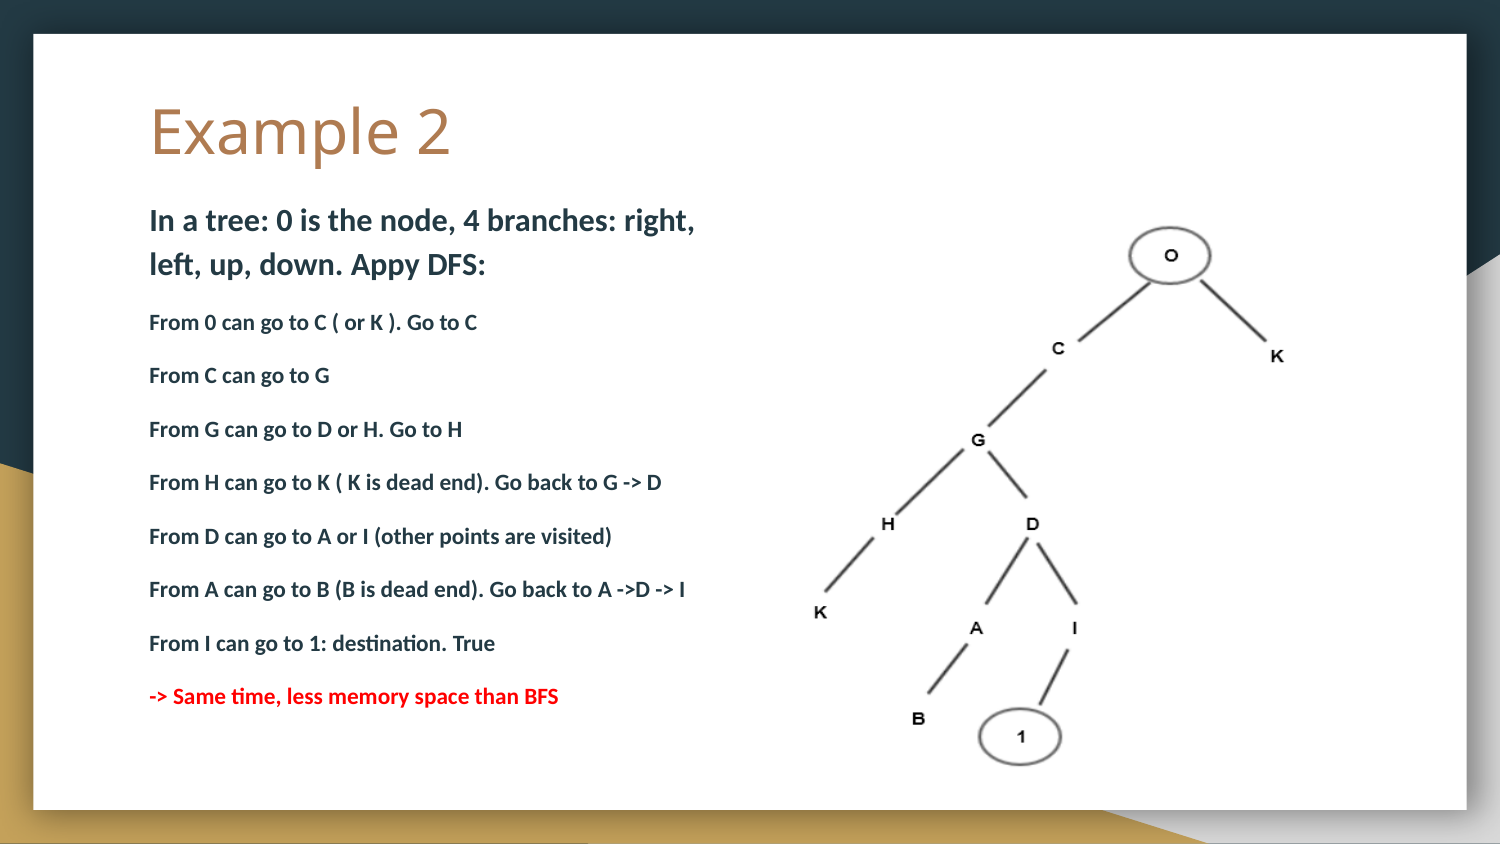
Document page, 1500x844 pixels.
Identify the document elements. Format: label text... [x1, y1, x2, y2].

picture [760, 208, 1366, 775]
title Example 2 [134, 77, 1366, 232]
list In a tree: 0 is the node, 4 branches: right, left, up, down. Appy DFS: From 0 can go to C ( or K ). Go to C From C can go to G From G can go to D or H. Go to H From H can go to K ( K is dead end). Go back to G -> D From D can go to A or I (other points are visited) From A can go to B (B is dead end). Go back to A ->D -> I From I can go to 1: destination. True -> Same time, less memory space than BFS [134, 177, 739, 729]
